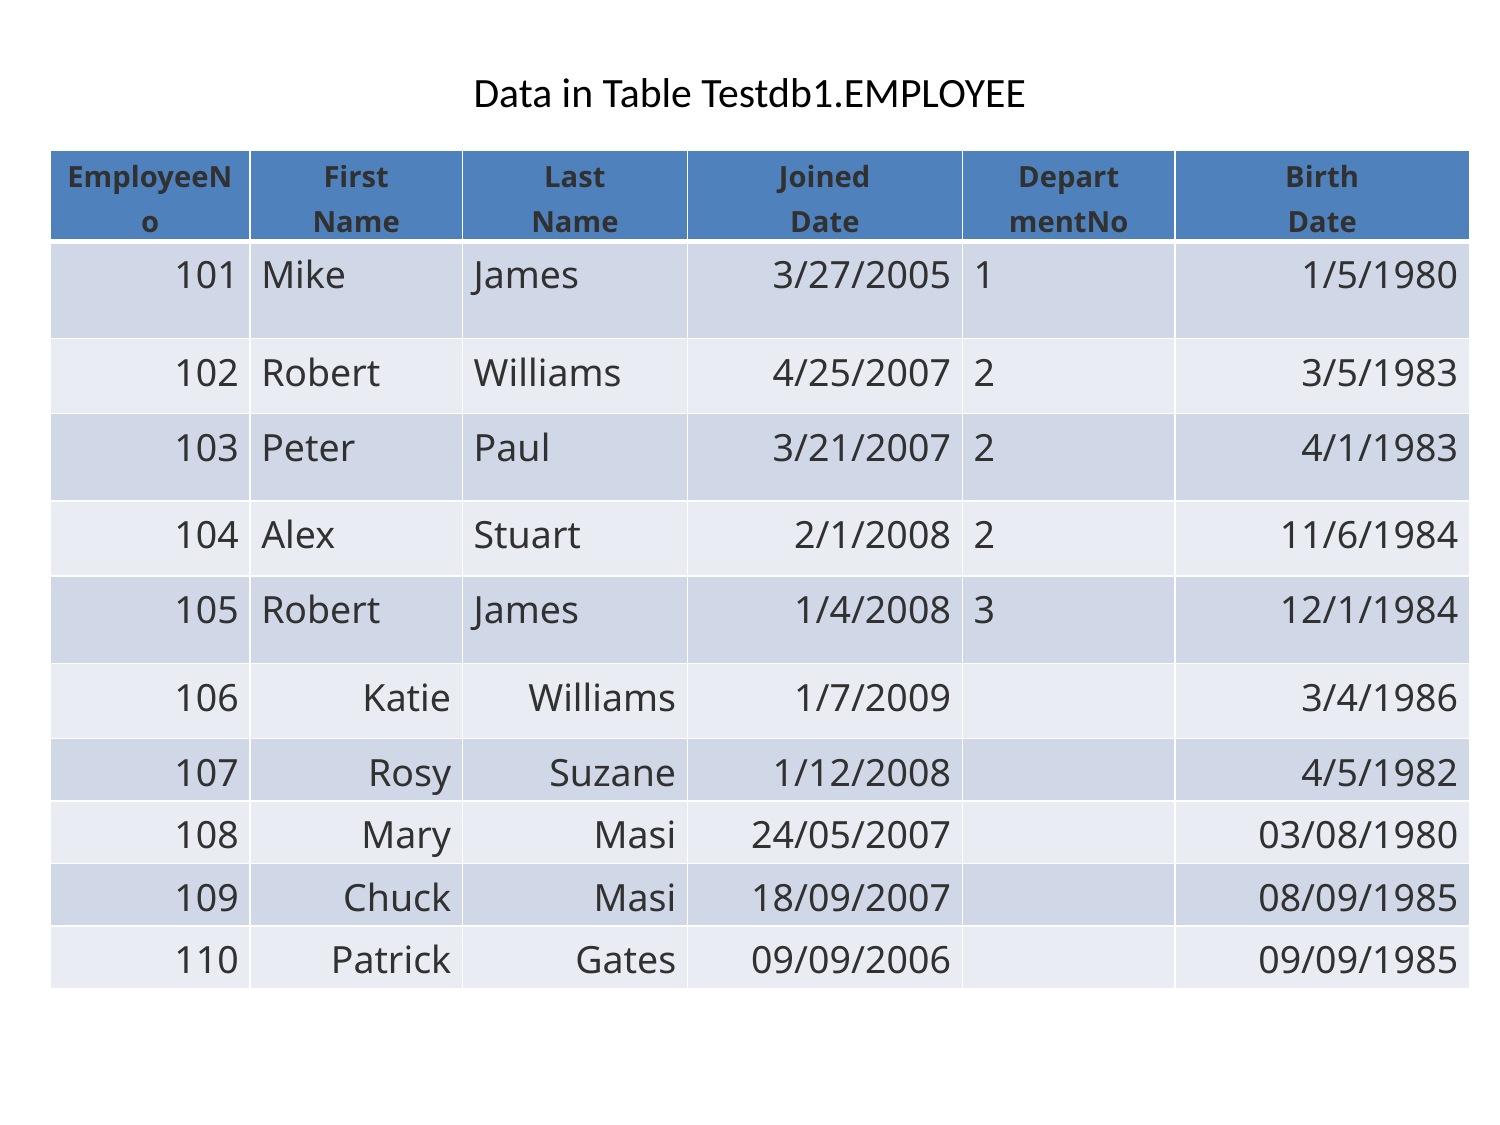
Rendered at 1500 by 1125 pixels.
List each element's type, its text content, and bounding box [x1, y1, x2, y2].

table_cell 107 [51, 739, 249, 800]
table_cell Mary [251, 802, 462, 863]
table_cell Chuck [251, 864, 462, 925]
table_cell 08/09/1985 [1176, 864, 1469, 925]
table_cell 18/09/2007 [688, 864, 962, 925]
table_header EmployeeNo [51, 151, 249, 239]
table_cell Mike [251, 244, 462, 338]
table_cell Stuart [463, 502, 687, 575]
table_header Last Name [463, 151, 687, 239]
table_cell 3 [963, 577, 1174, 663]
table_cell 2 [963, 339, 1174, 413]
table_header Depart mentNo [963, 151, 1174, 239]
table_cell 3/5/1983 [1176, 339, 1469, 413]
table_cell 03/08/1980 [1176, 802, 1469, 863]
table_cell 2/1/2008 [688, 502, 962, 575]
table_cell 3/4/1986 [1176, 664, 1469, 738]
table_cell 3/27/2005 [688, 244, 962, 338]
table_cell 2 [963, 414, 1174, 500]
table_cell Masi [463, 864, 687, 925]
table_cell 4/25/2007 [688, 339, 962, 413]
table_cell 1/7/2009 [688, 664, 962, 738]
table_cell 12/1/1984 [1176, 577, 1469, 663]
table_cell Williams [463, 339, 687, 413]
table_cell 102 [51, 339, 249, 413]
table_cell [963, 864, 1174, 925]
table_cell [963, 927, 1174, 988]
table_cell [963, 739, 1174, 800]
table_header Joined Date [688, 151, 962, 239]
table_header Birth Date [1176, 151, 1469, 239]
title Data in Table Testdb1.EMPLOYEE [75, 45, 1425, 138]
table_cell Alex [251, 502, 462, 575]
table_cell 110 [51, 927, 249, 988]
table_cell Peter [251, 414, 462, 500]
table_cell Rosy [251, 739, 462, 800]
table_cell Robert [251, 339, 462, 413]
table_cell Suzane [463, 739, 687, 800]
table_cell Gates [463, 927, 687, 988]
table_cell James [463, 577, 687, 663]
table_cell 1/4/2008 [688, 577, 962, 663]
table_cell 1/5/1980 [1176, 244, 1469, 338]
table_cell Robert [251, 577, 462, 663]
table_cell 105 [51, 577, 249, 663]
table_cell Masi [463, 802, 687, 863]
table_cell 106 [51, 664, 249, 738]
table_cell 1/12/2008 [688, 739, 962, 800]
table_cell 108 [51, 802, 249, 863]
table_cell 24/05/2007 [688, 802, 962, 863]
table_cell 2 [963, 502, 1174, 575]
table_cell Katie [251, 664, 462, 738]
table_cell 4/1/1983 [1176, 414, 1469, 500]
table_cell 4/5/1982 [1176, 739, 1469, 800]
table_cell 103 [51, 414, 249, 500]
table_cell 3/21/2007 [688, 414, 962, 500]
table_cell 09/09/1985 [1176, 927, 1469, 988]
table_cell [963, 802, 1174, 863]
table_header First Name [251, 151, 462, 239]
table_cell James [463, 244, 687, 338]
table_cell Williams [463, 664, 687, 738]
table_cell 104 [51, 502, 249, 575]
table_cell Paul [463, 414, 687, 500]
table_cell 109 [51, 864, 249, 925]
table_cell 11/6/1984 [1176, 502, 1469, 575]
table_cell 09/09/2006 [688, 927, 962, 988]
table_cell 1 [963, 244, 1174, 338]
table_cell [963, 664, 1174, 738]
table_cell 101 [51, 244, 249, 338]
table_cell Patrick [251, 927, 462, 988]
